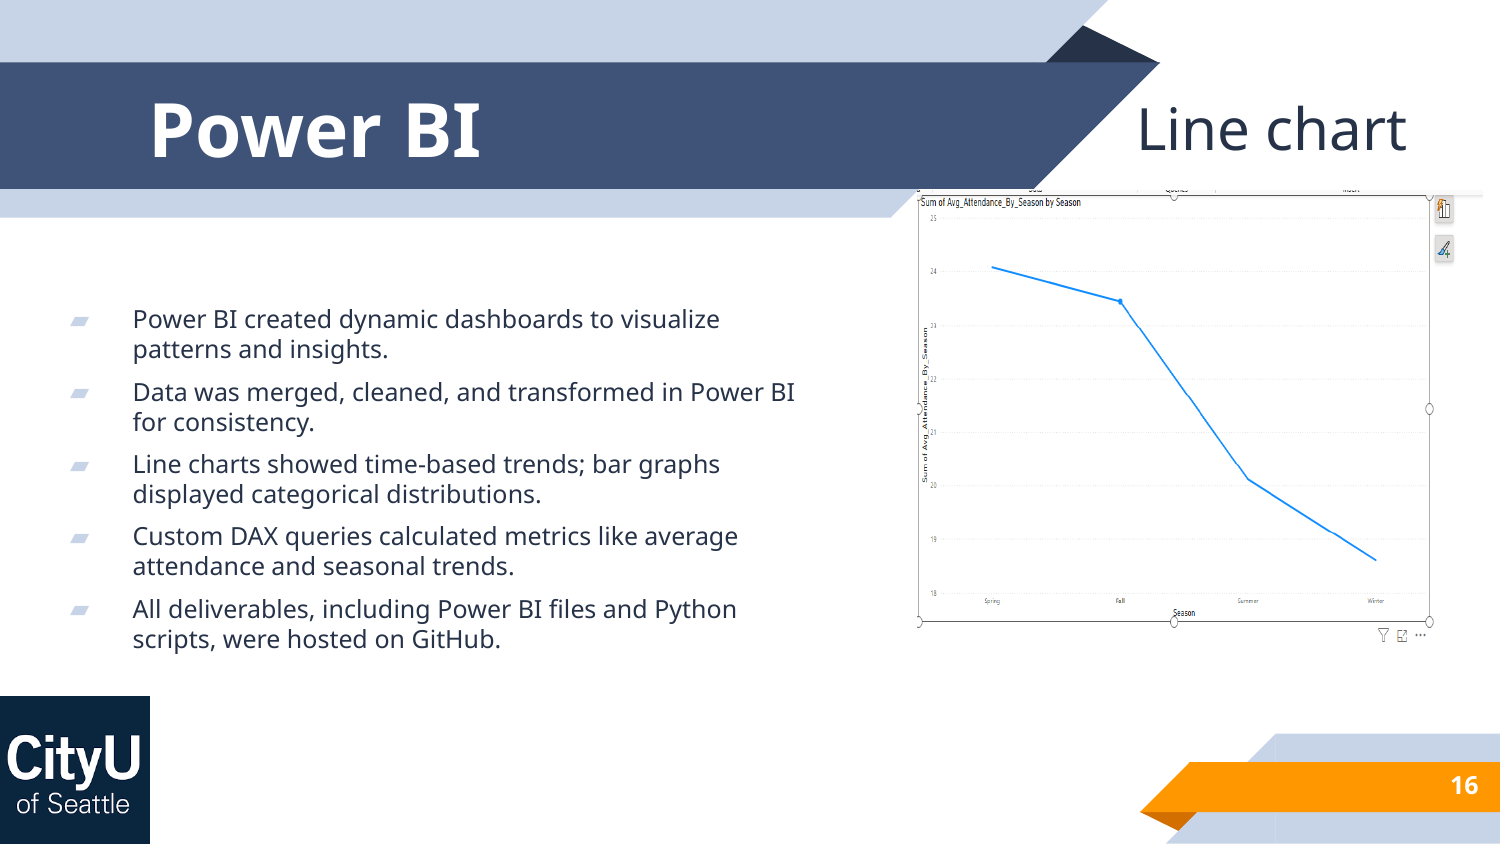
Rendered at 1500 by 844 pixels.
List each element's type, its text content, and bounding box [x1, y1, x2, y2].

text_box Line chart [1108, 89, 1436, 165]
title Power BI [133, 64, 1035, 190]
picture [917, 189, 1484, 670]
slide_number 16 [1249, 760, 1494, 813]
picture [0, 696, 150, 844]
list Power BI created dynamic dashboards to visualize patterns and insights. Data was merged, cleaned, and transformed in Power BI for consistency. Line charts showed time-based trends; bar graphs displayed categorical distributions. Custom DAX queries calculated metrics like average attendance and seasonal trends. All deliverables, including Power BI files and Python scripts, were hosted on GitHub. [42, 220, 836, 737]
